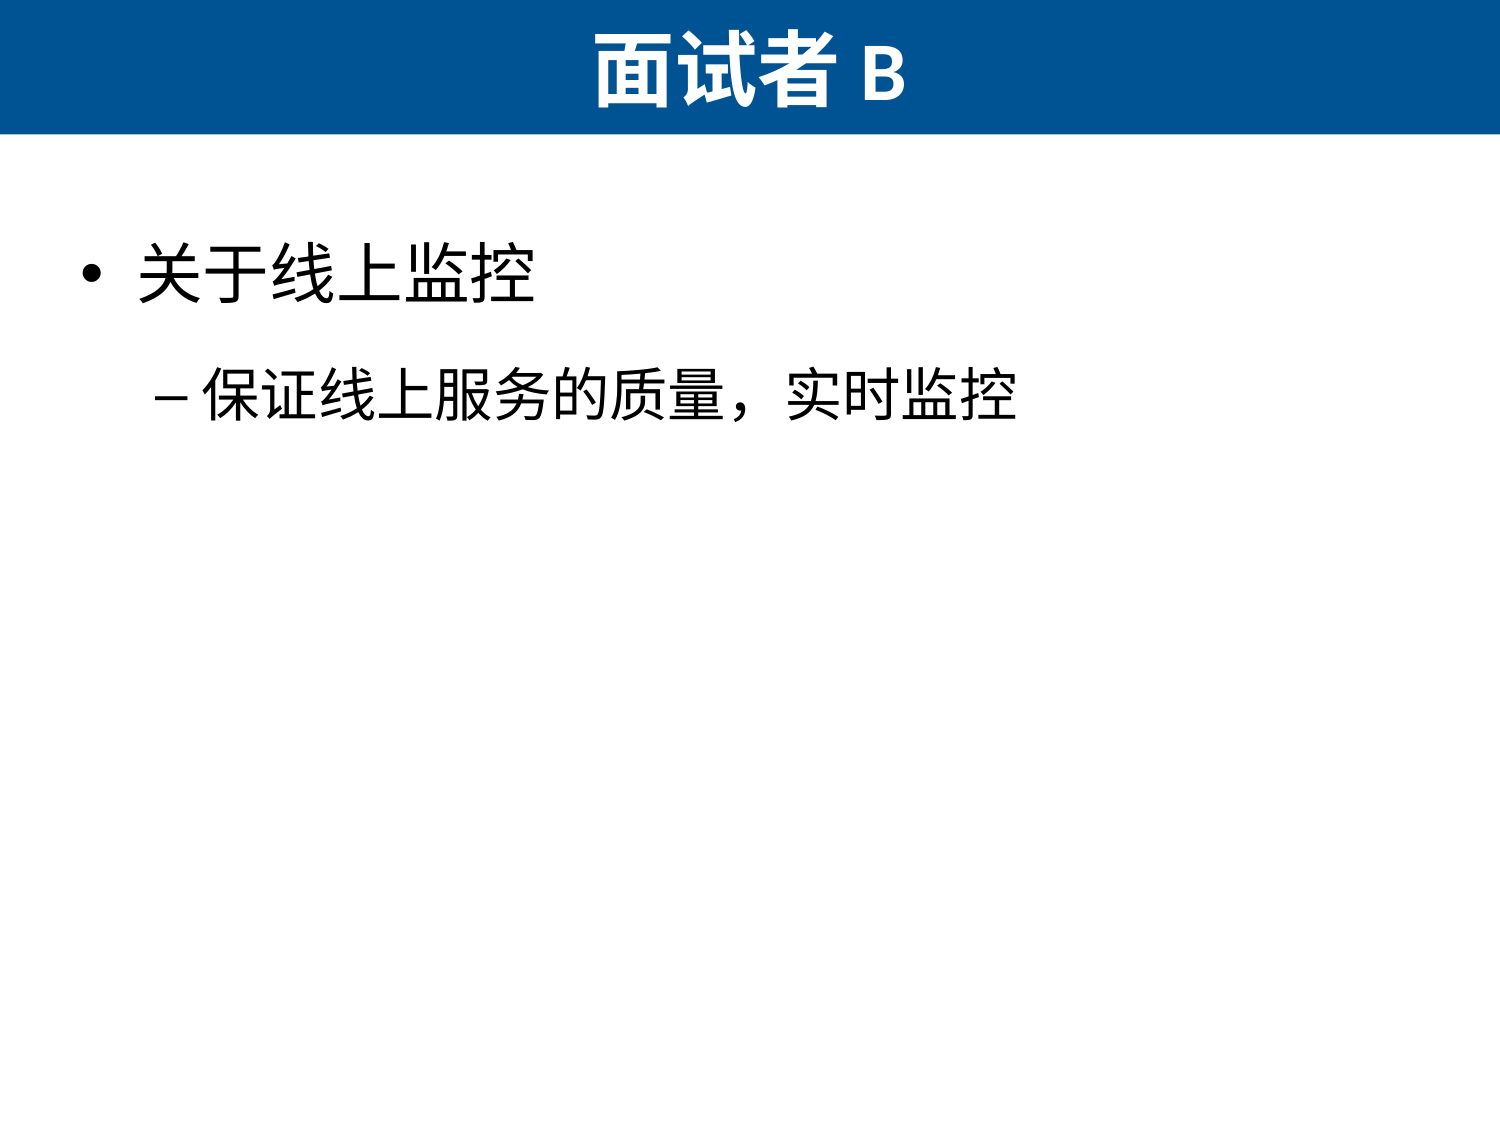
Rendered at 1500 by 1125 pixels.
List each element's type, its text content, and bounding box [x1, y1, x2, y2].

list 关于线上监控 保证线上服务的质量，实时监控 [64, 184, 1415, 927]
title 面试者B [0, 0, 1500, 135]
